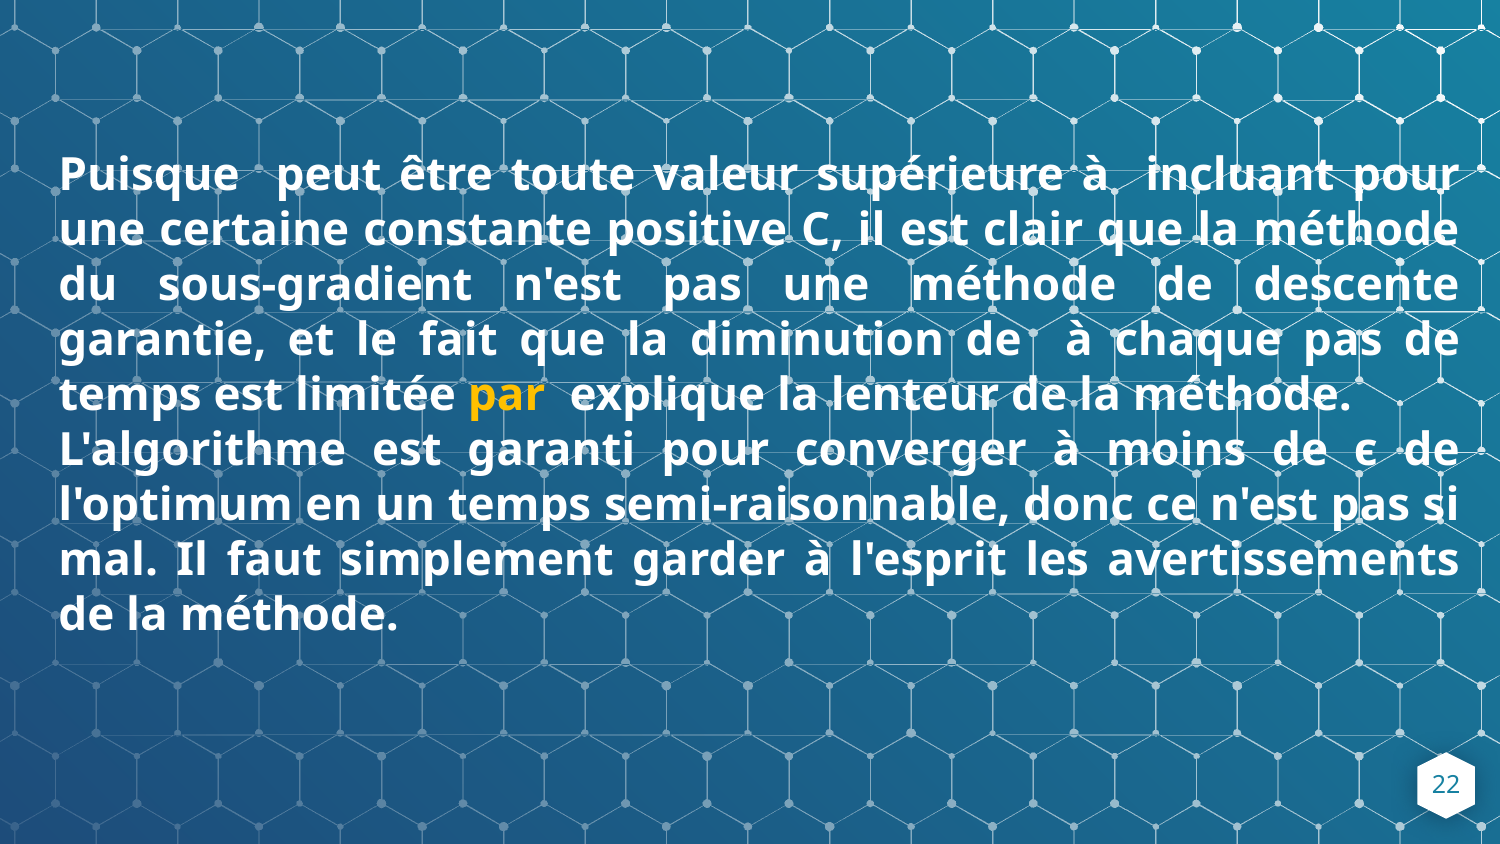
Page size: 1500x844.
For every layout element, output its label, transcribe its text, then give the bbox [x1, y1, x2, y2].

slide_number 22 [1417, 752, 1475, 819]
